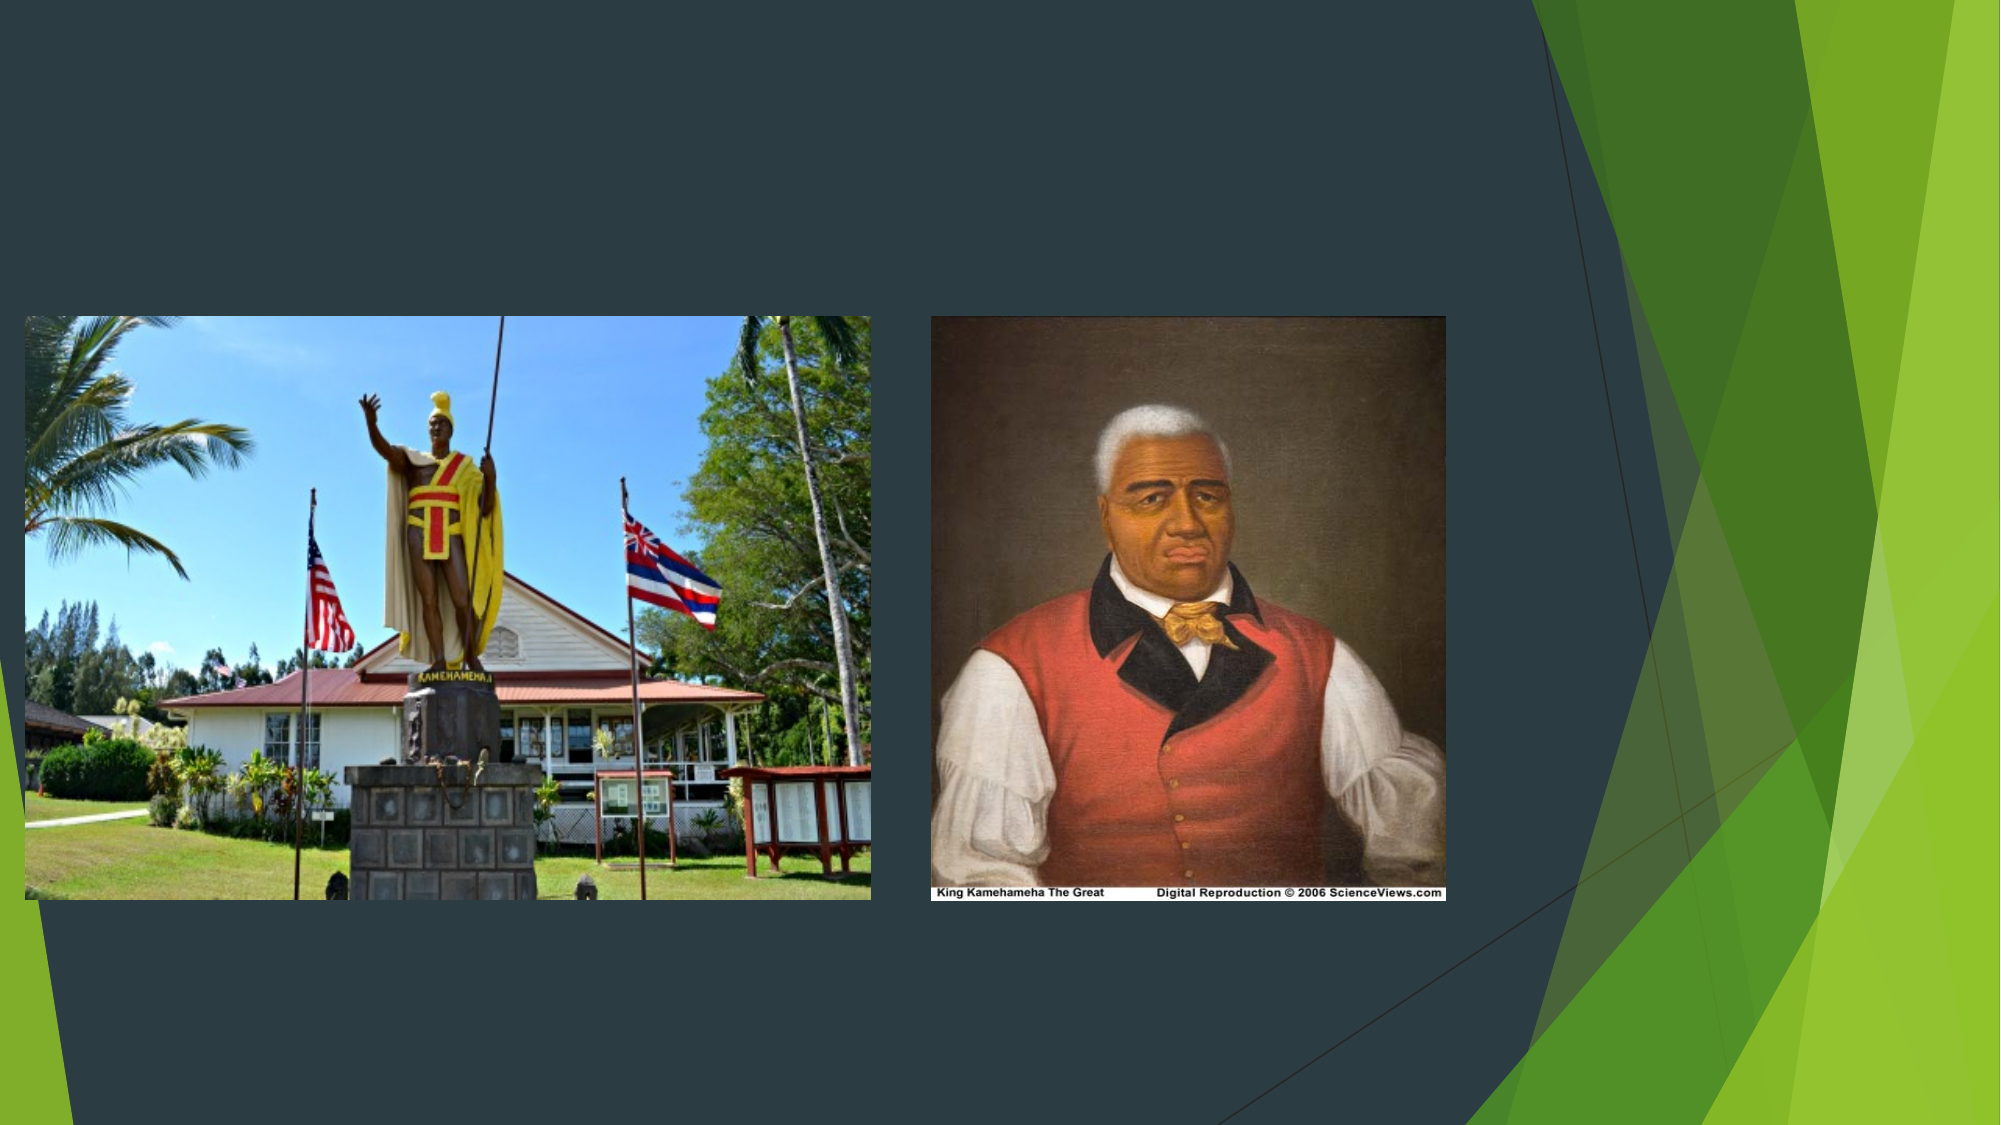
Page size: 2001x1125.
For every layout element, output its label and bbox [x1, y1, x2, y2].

picture [25, 316, 871, 900]
picture [930, 316, 1446, 901]
